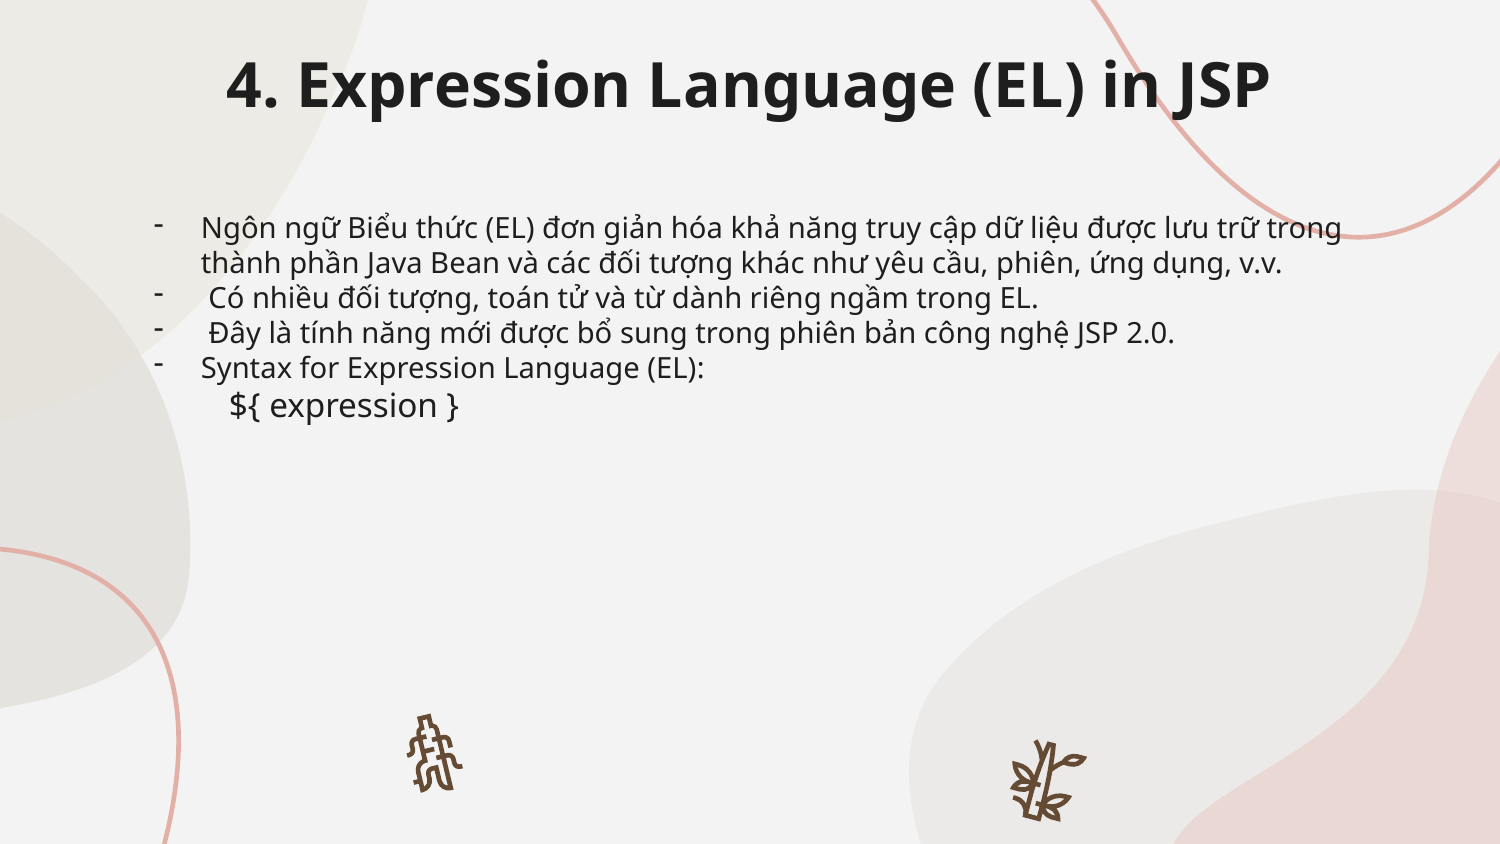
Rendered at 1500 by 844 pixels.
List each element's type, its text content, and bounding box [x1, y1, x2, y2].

title 4. Expression Language (EL) in JSP [118, 28, 1382, 137]
text_box [1009, 739, 1088, 822]
subtitle Ngôn ngữ Biểu thức (EL) đơn giản hóa khả năng truy cập dữ liệu được lưu trữ trong thành phần Java Bean và các đối tượng khác như yêu cầu, phiên, ứng dụng, v.v. Có nhiều đối tượng, toán tử và từ dành riêng ngầm trong EL. Đây là tính năng mới được bổ sung trong phiên bản công nghệ JSP 2.0. Syntax for Expression Language (EL): ${ expression } [118, 194, 1382, 674]
text_box [406, 713, 463, 793]
